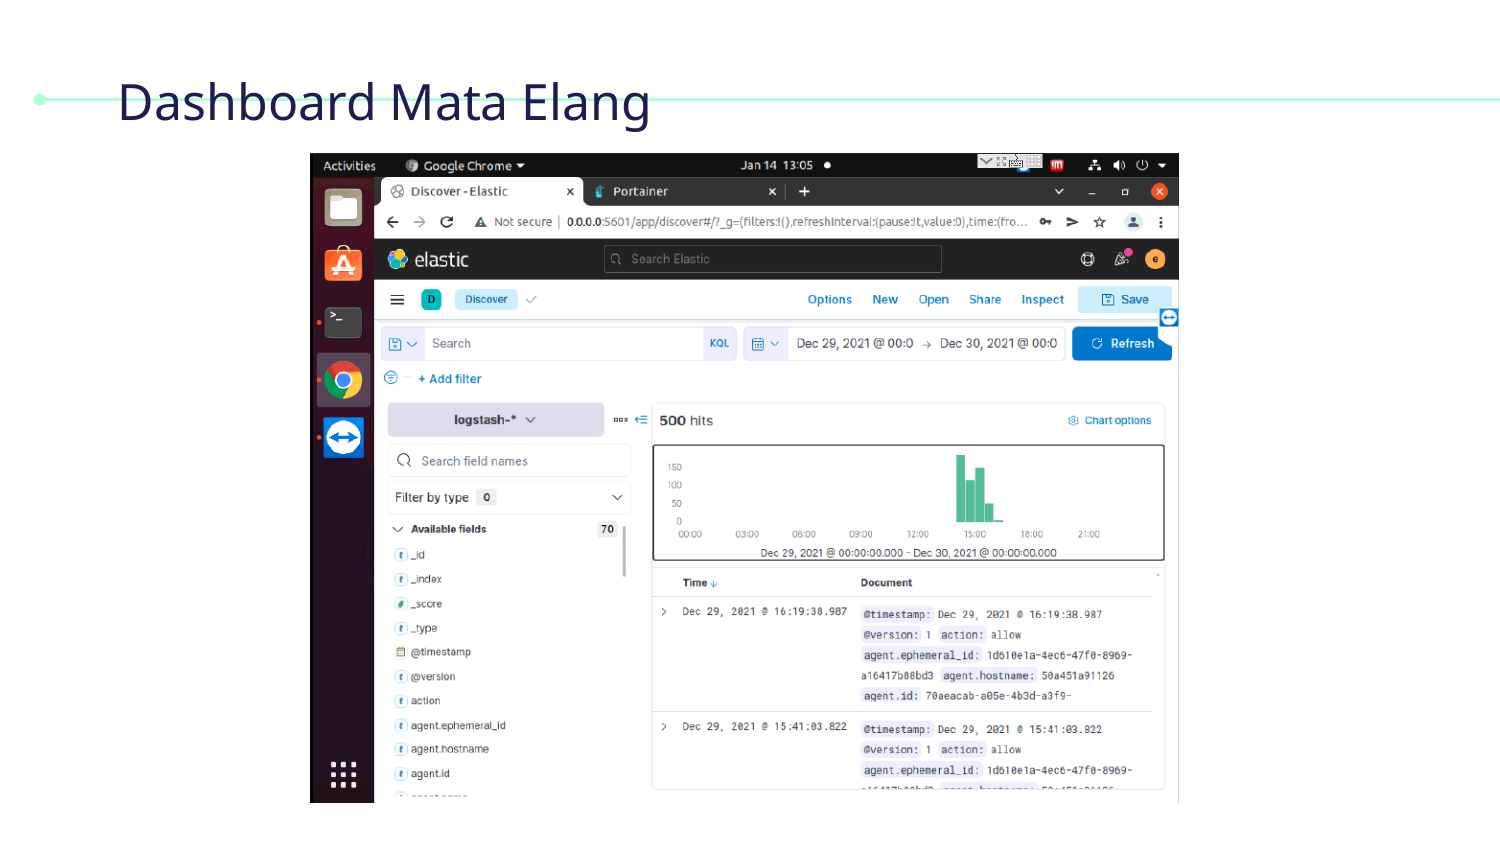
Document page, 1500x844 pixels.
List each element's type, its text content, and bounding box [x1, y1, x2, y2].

picture [310, 152, 1179, 804]
title Dashboard Mata Elang [102, 55, 1101, 144]
